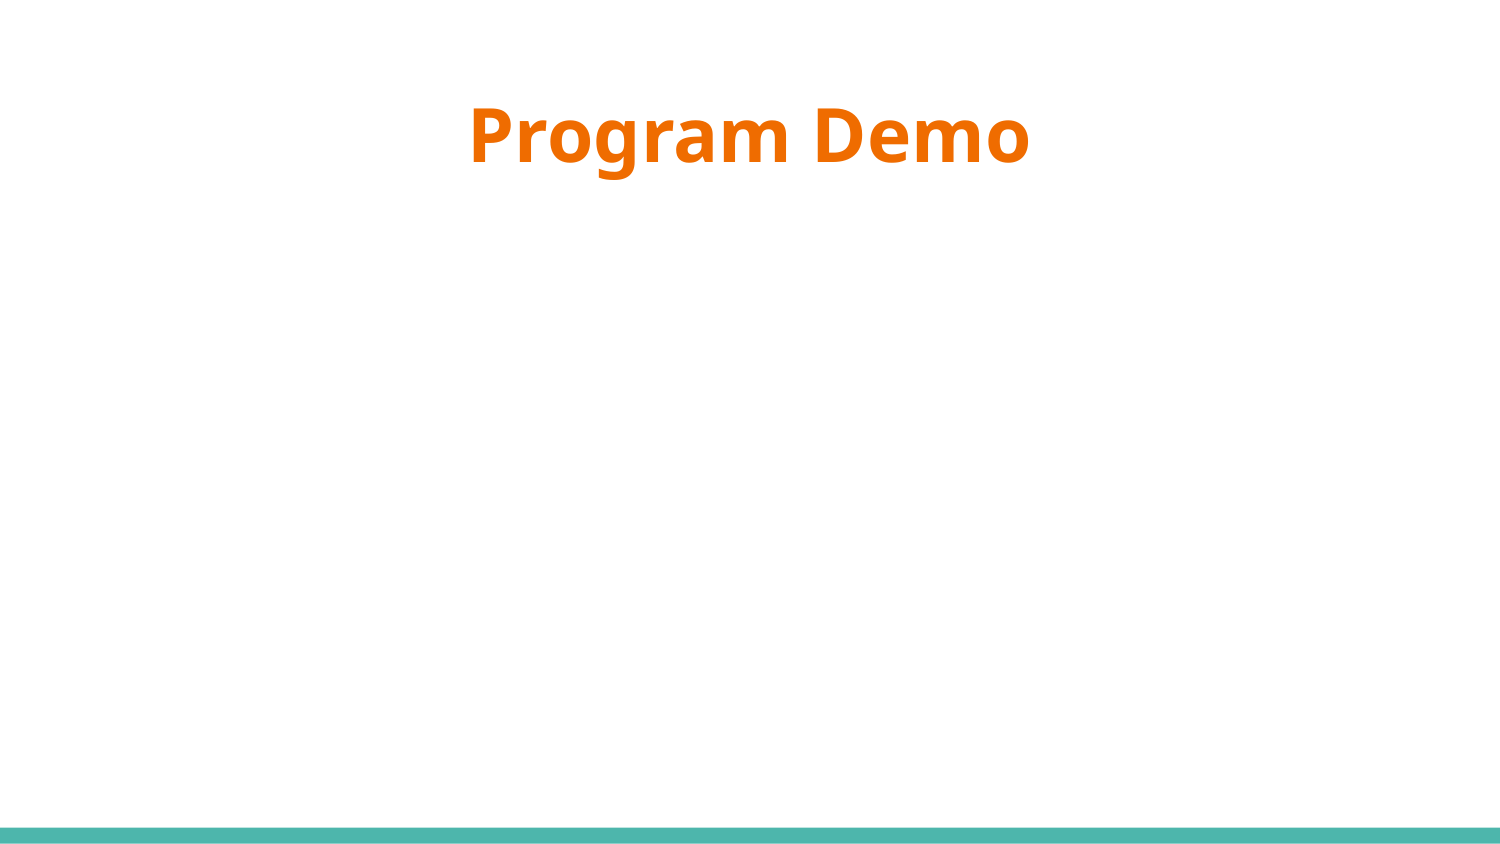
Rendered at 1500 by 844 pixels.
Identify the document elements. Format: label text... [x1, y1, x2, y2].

title Program Demo [51, 72, 1449, 189]
